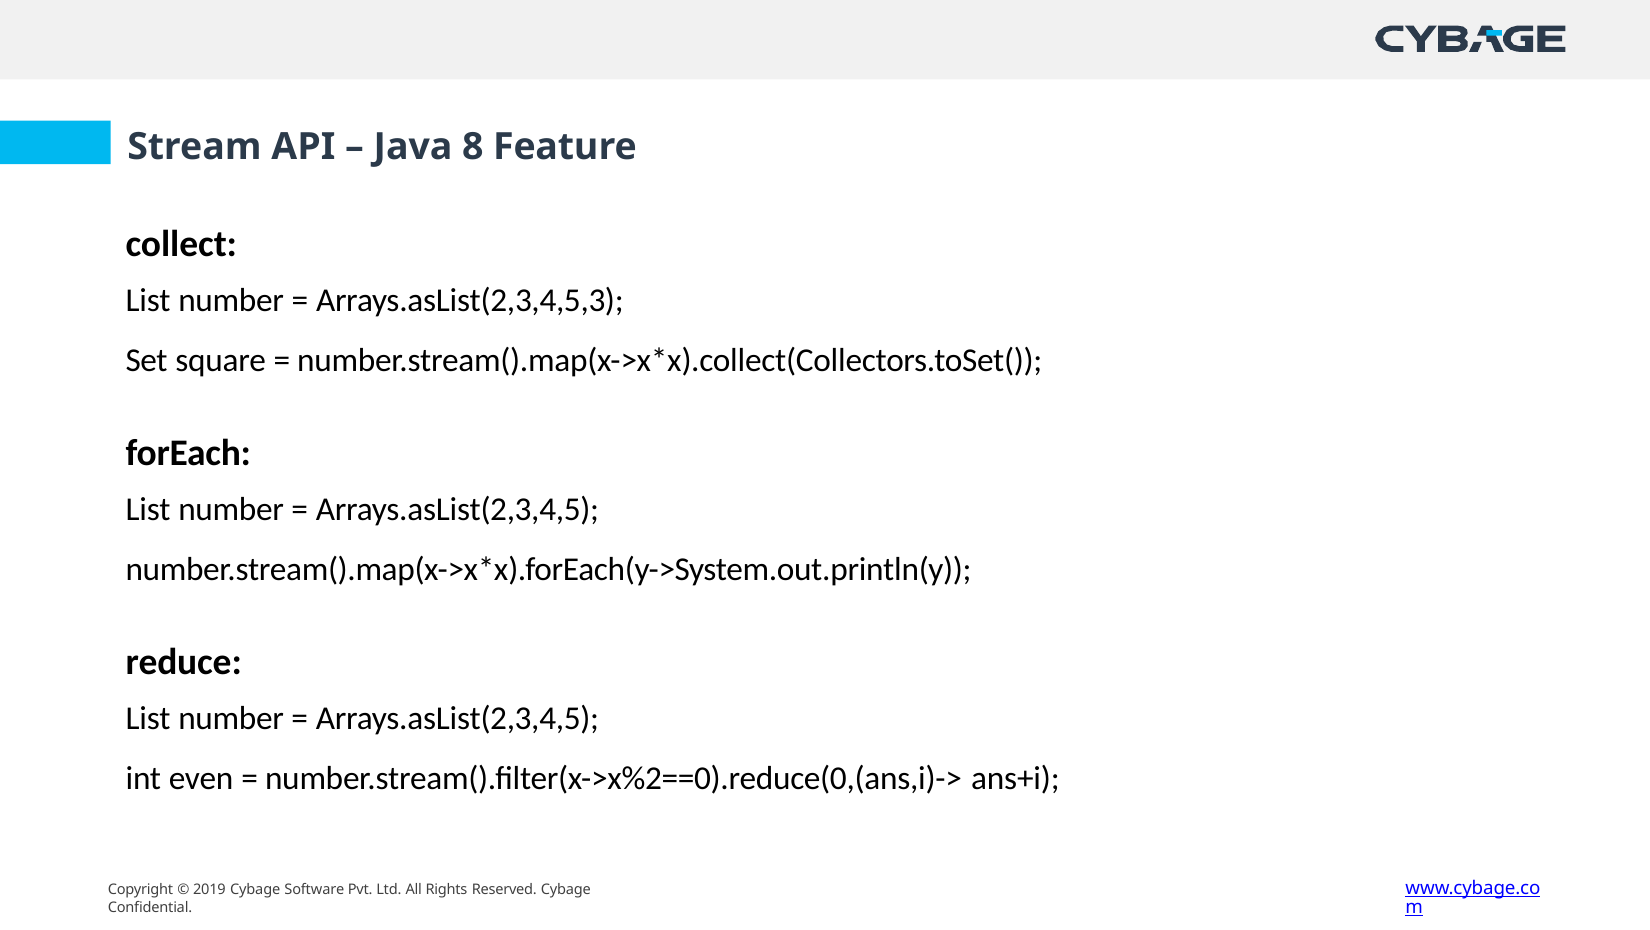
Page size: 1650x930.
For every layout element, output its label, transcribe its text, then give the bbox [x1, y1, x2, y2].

text_box www.cybage.com [1403, 872, 1551, 902]
text_box collect: List number = Arrays.asList(2,3,4,5,3); Set square = number.stream().map(x->x*x).collect(Collectors.toSet()); forEach: List number = Arrays.asList(2,3,4,5); number.stream().map(x->x*x).forEach(y->System.out.println(y)); reduce: List number = Arrays.asList(2,3,4,5); int even = number.stream().filter(x->x%2==0).reduce(0,(ans,i)-> ans+i); [123, 201, 1079, 797]
footer Copyright © 2019 Cybage Software Pvt. Ltd. All Rights Reserved. Cybage Confidential. [105, 877, 629, 930]
title Stream API – Java 8 Feature [125, 120, 667, 201]
